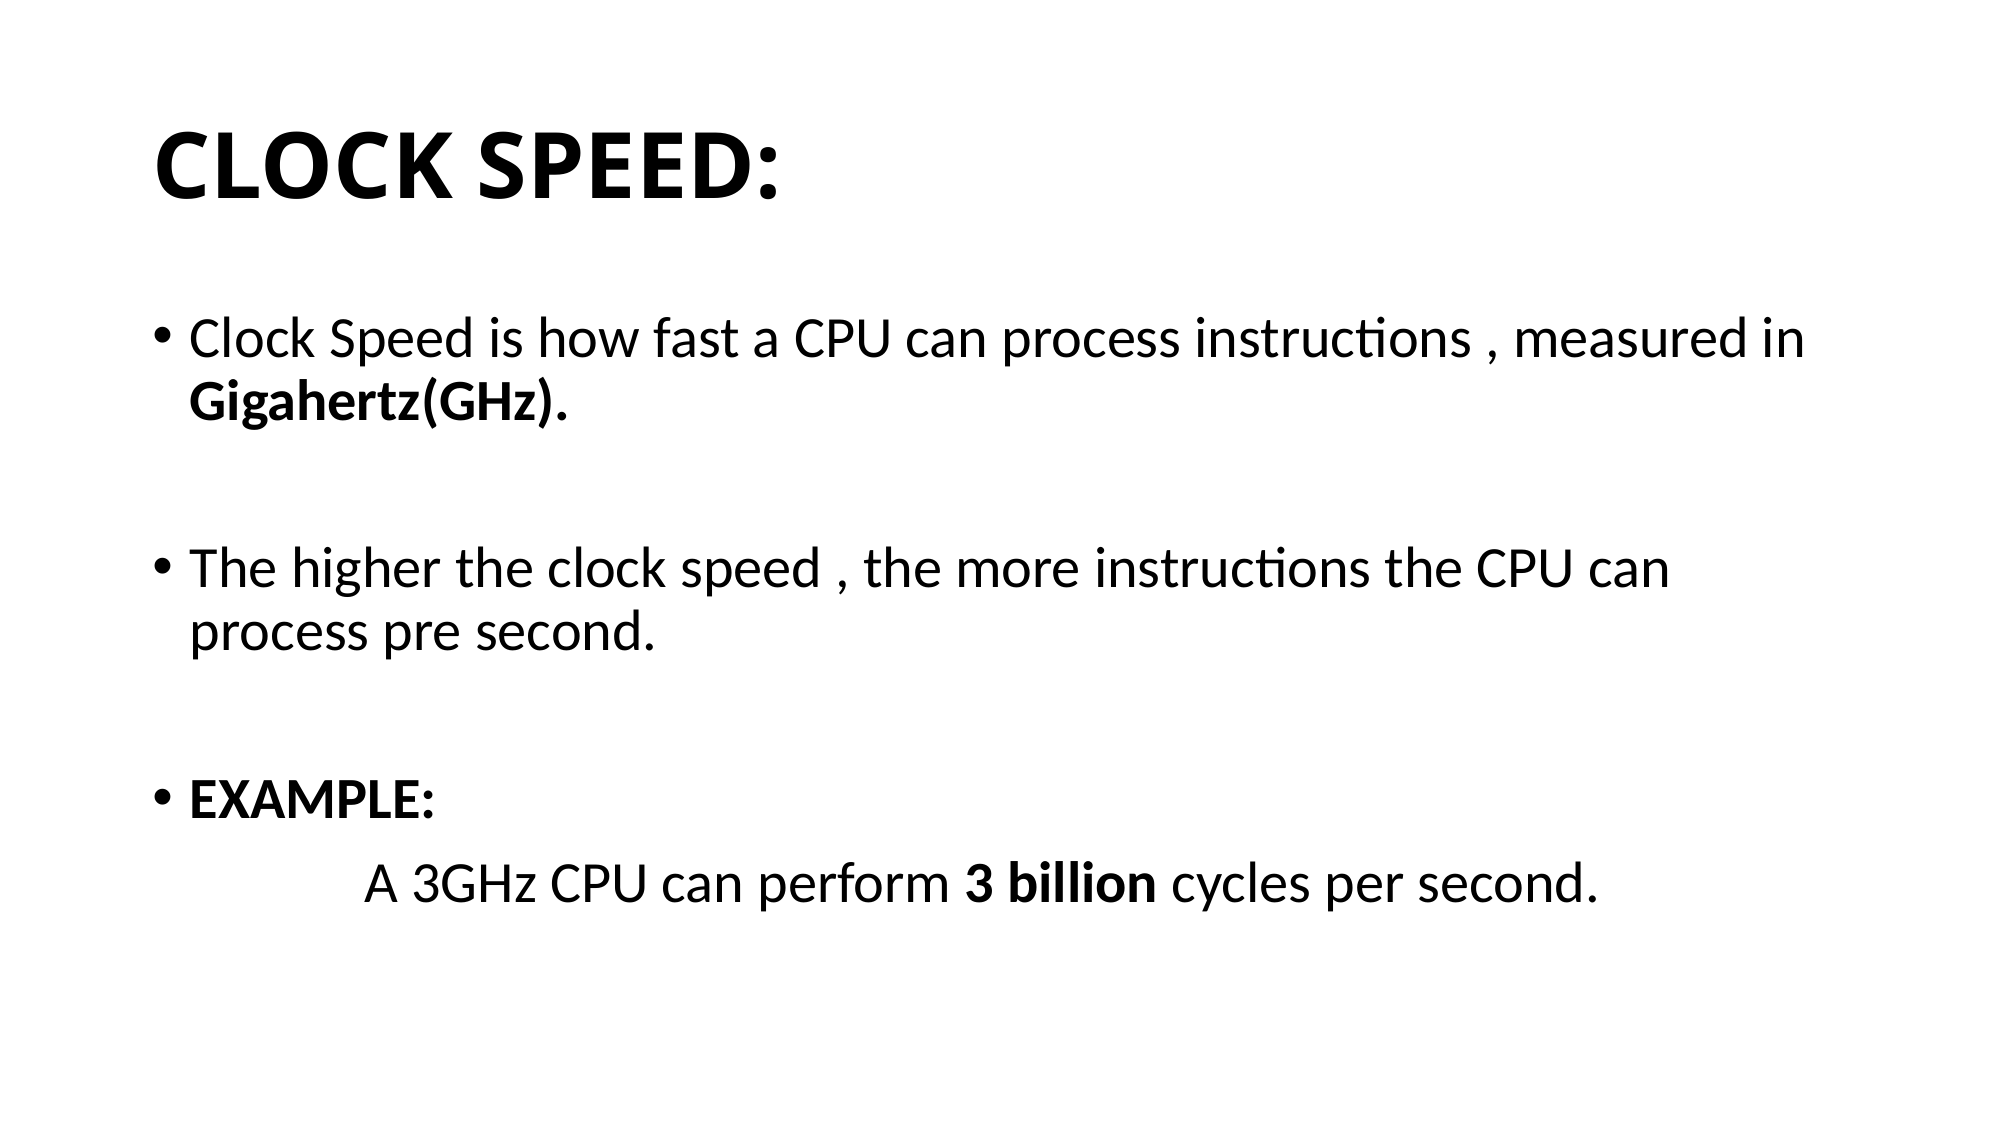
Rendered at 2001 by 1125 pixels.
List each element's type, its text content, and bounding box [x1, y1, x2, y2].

title CLOCK SPEED: [137, 59, 1863, 278]
list Clock Speed is how fast a CPU can process instructions , measured in Gigahertz(GHz). The higher the clock speed , the more instructions the CPU can process pre second. EXAMPLE: A 3GHz CPU can perform 3 billion cycles per second. [137, 299, 1863, 1014]
